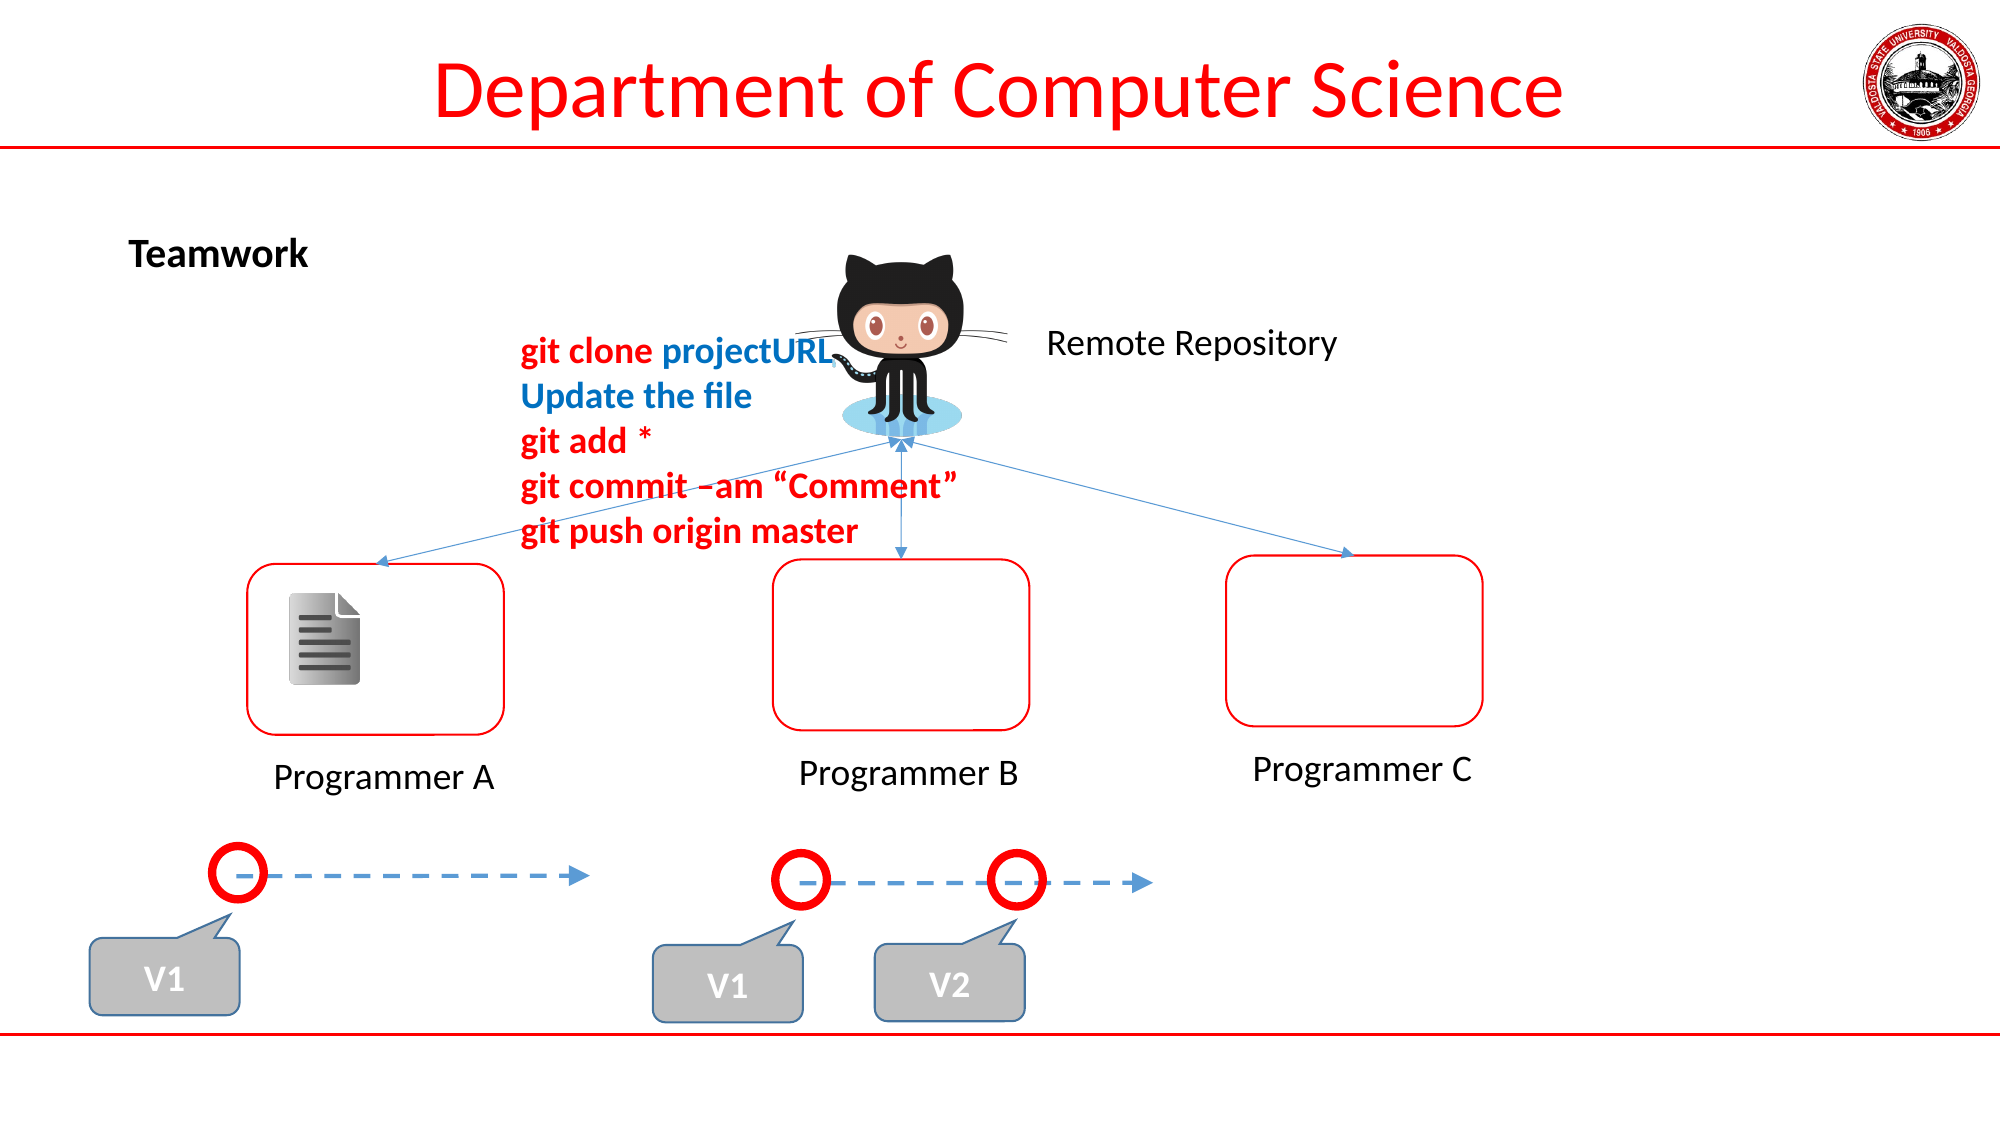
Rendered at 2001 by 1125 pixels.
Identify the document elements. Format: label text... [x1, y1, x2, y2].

text_box Programmer B [784, 740, 1035, 800]
picture [788, 251, 1015, 439]
text_box [211, 844, 265, 901]
text_box Teamwork [113, 218, 324, 284]
picture [1861, 22, 1982, 143]
text_box Programmer A [258, 744, 511, 805]
text_box [771, 558, 1031, 732]
text_box [246, 562, 505, 736]
picture [269, 583, 380, 694]
text_box V1 [88, 912, 241, 1017]
text_box [990, 852, 1044, 882]
text_box Programmer C [1237, 736, 1488, 796]
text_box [375, 439, 902, 564]
text_box Remote Repository [1031, 310, 1353, 371]
text_box Department of Computer Science [418, 26, 1582, 142]
text_box [774, 852, 828, 908]
text_box [1225, 554, 1484, 728]
text_box V2 [873, 918, 1026, 1023]
text_box git clone projectURL Update the file git add * git commit –am “Comment” git push origin master [505, 318, 788, 439]
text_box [901, 439, 1355, 556]
text_box V1 [651, 919, 804, 1024]
text_box [990, 884, 1044, 908]
